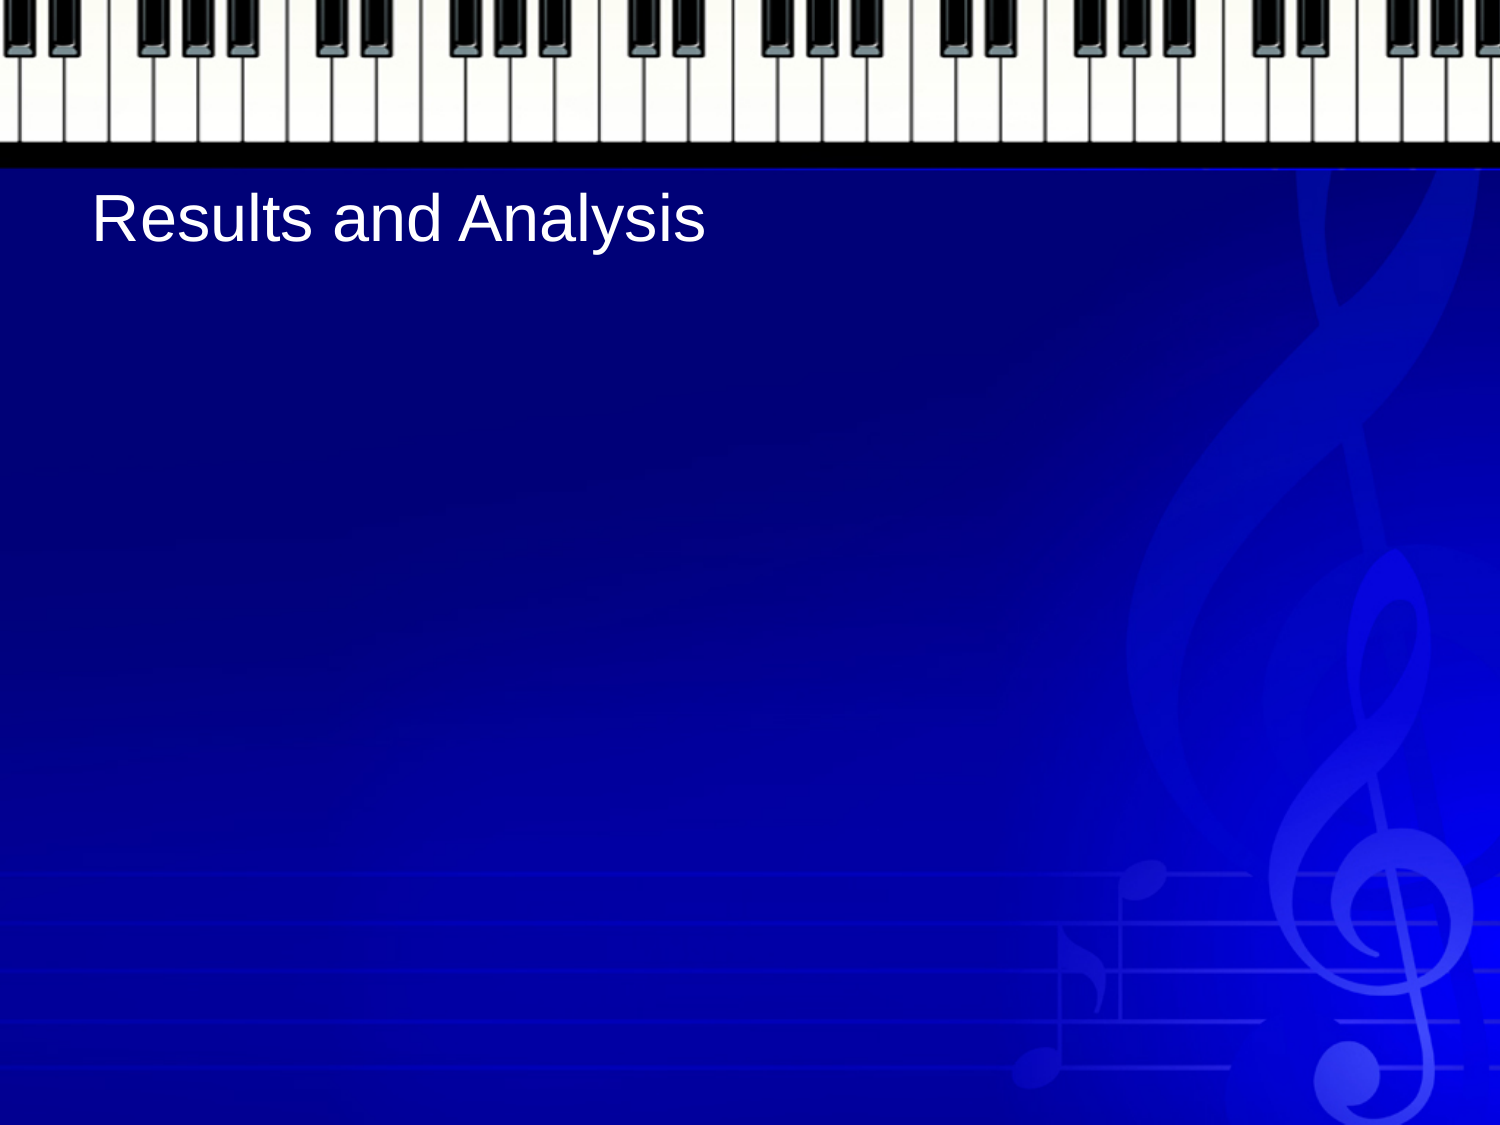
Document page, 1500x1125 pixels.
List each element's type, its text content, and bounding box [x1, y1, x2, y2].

picture [0, 0, 1500, 1125]
title Results and Analysis [76, 172, 1070, 257]
